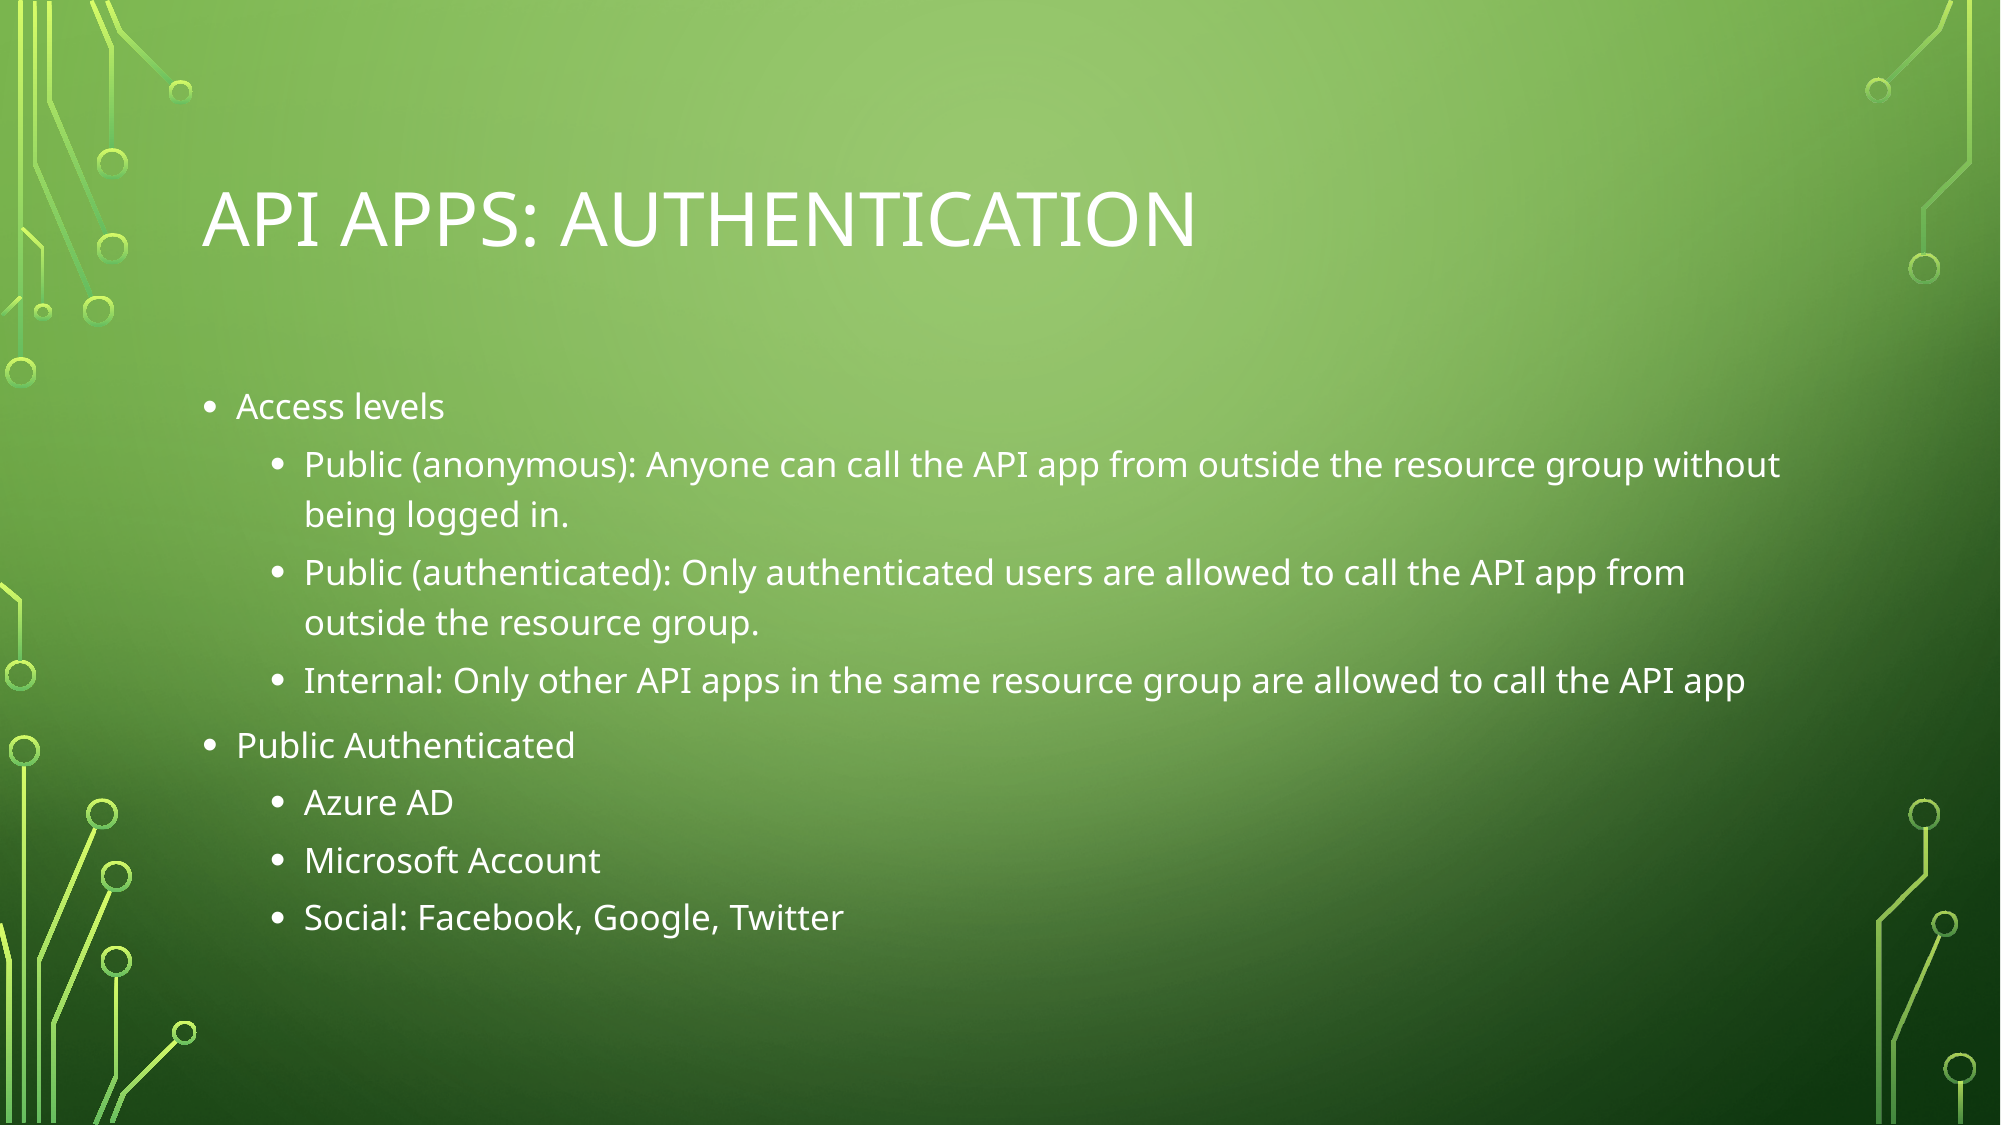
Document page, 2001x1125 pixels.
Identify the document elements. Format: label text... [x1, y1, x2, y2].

list Access levels Public (anonymous): Anyone can call the API app from outside the resource group without being logged in. Public (authenticated): Only authenticated users are allowed to call the API app from outside the resource group. Internal: Only other API apps in the same resource group are allowed to call the API app Public Authenticated Azure AD Microsoft Account Social: Facebook, Google, Twitter [187, 369, 1813, 950]
title API Apps: Authentication [187, 101, 1813, 344]
